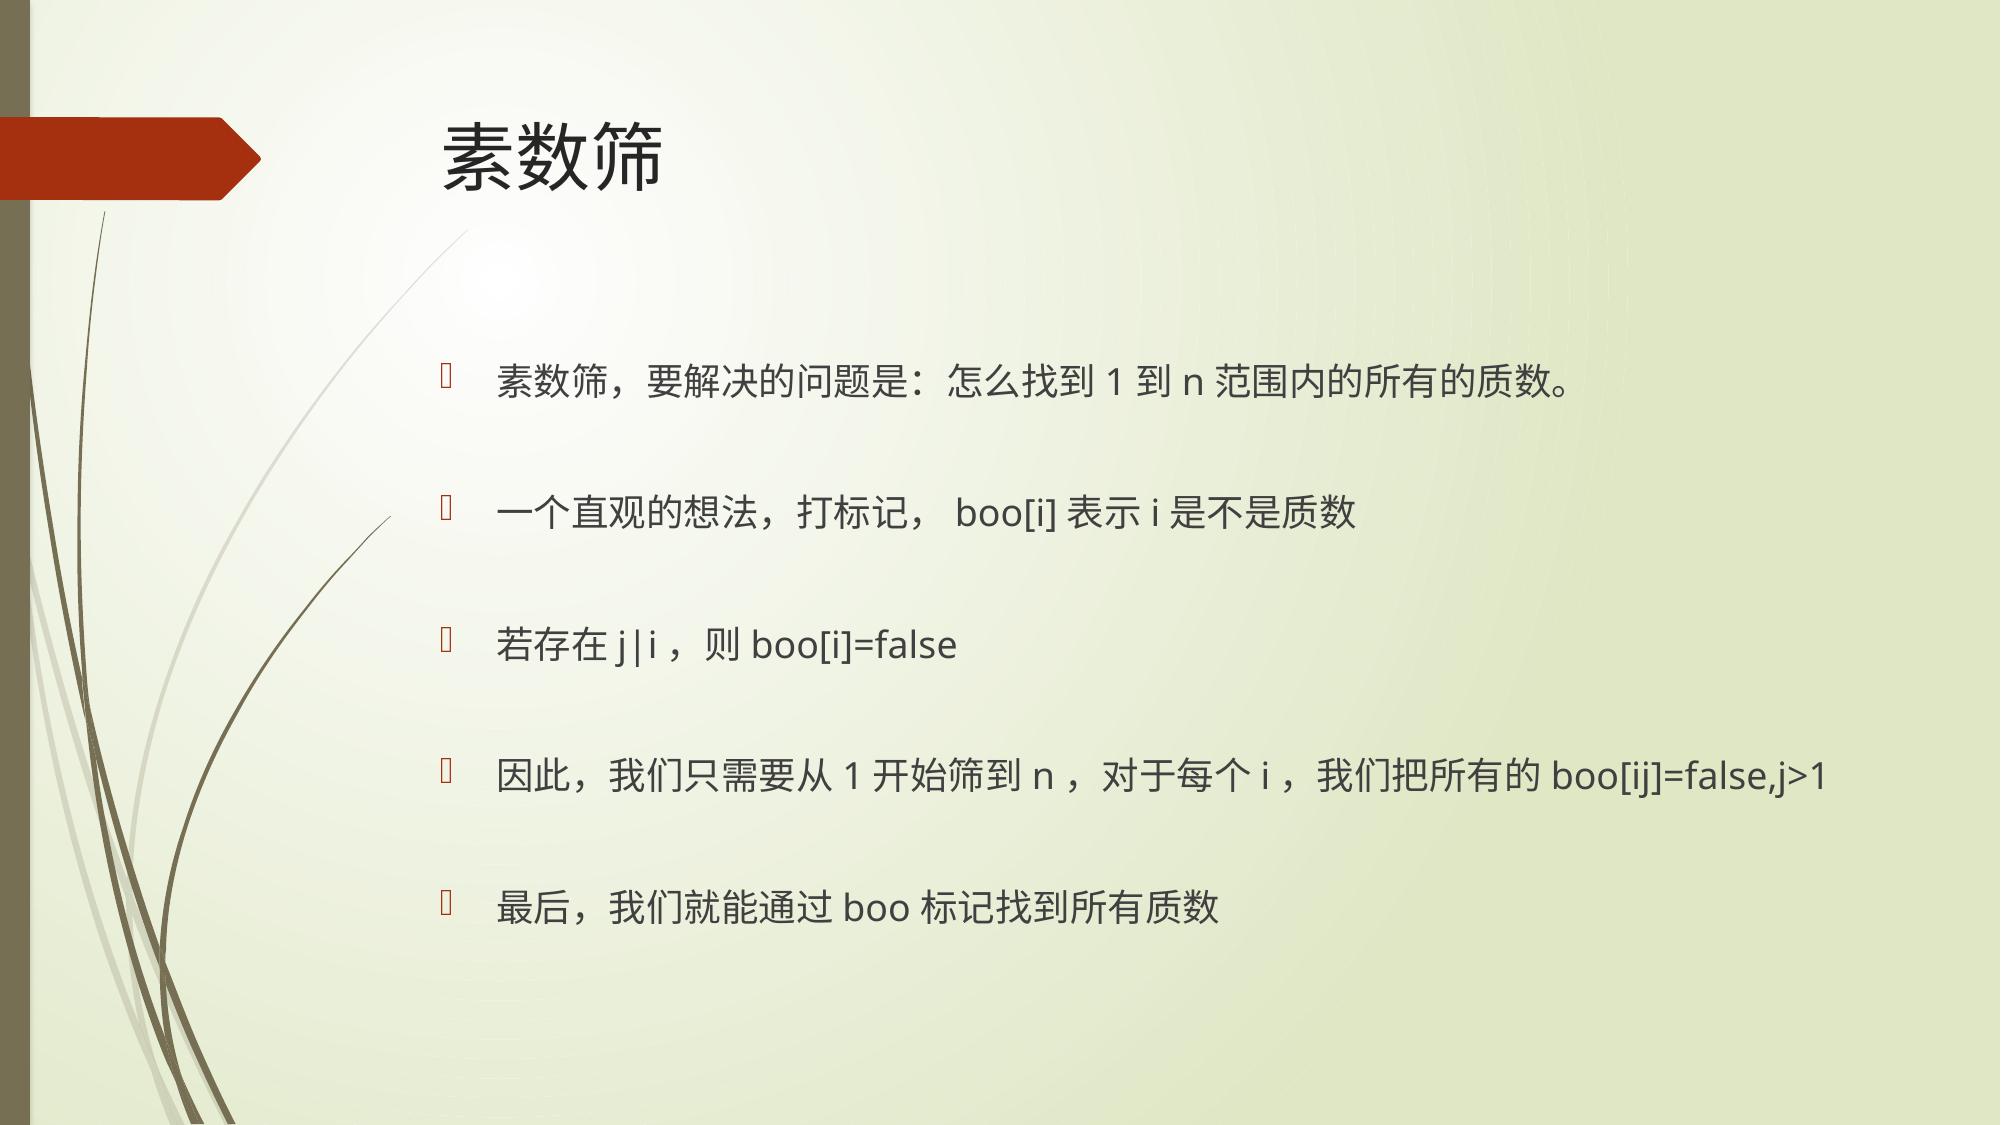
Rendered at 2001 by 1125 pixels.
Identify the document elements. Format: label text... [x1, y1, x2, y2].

list 素数筛，要解决的问题是：怎么找到1到n范围内的所有的质数。 一个直观的想法，打标记，boo[i]表示i是不是质数 若存在j|i，则boo[i]=false 因此，我们只需要从1开始筛到n，对于每个i，我们把所有的boo[ij]=false,j>1 最后，我们就能通过boo标记找到所有质数 [424, 350, 1888, 970]
title 素数筛 [425, 102, 1888, 313]
